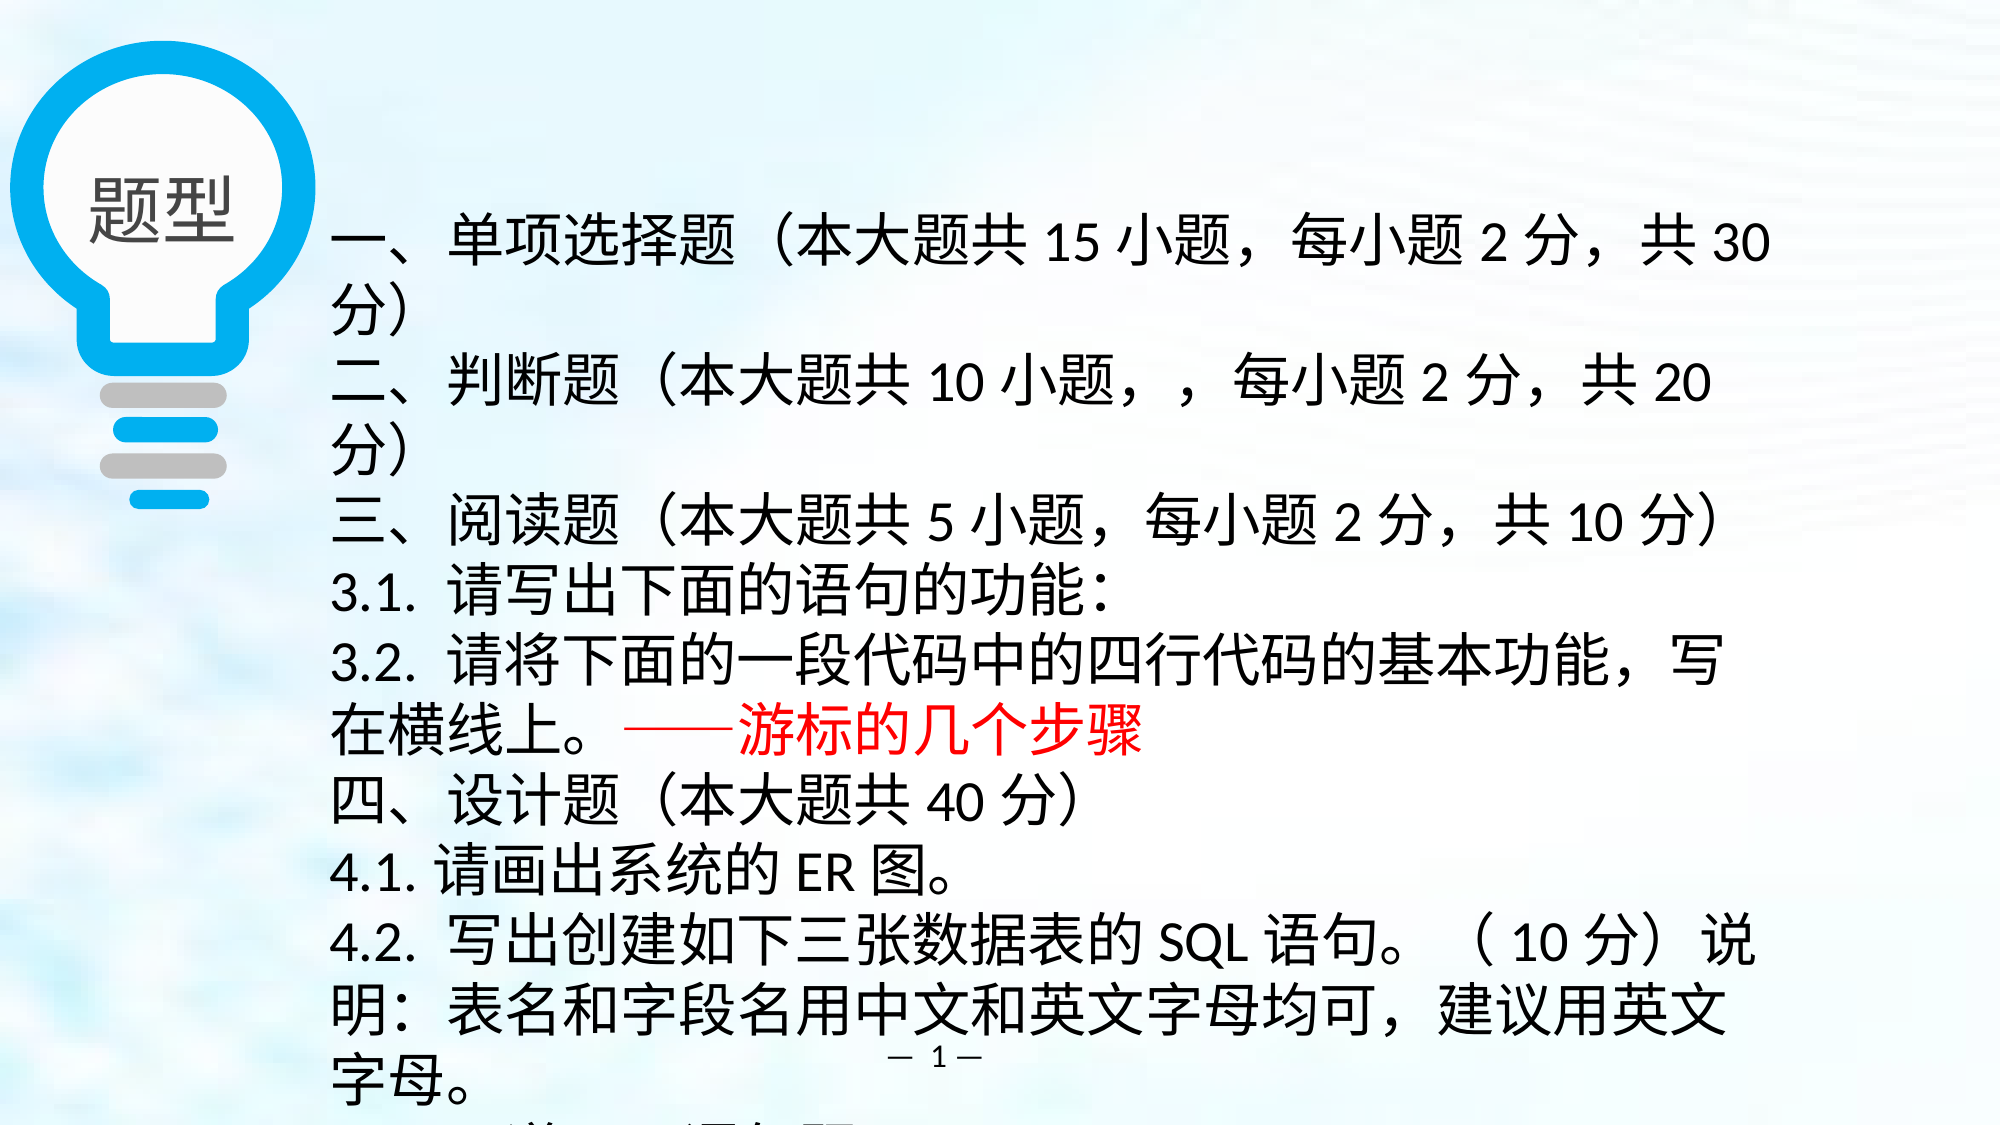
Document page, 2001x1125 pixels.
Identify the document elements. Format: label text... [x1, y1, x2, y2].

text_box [26, 57, 300, 510]
text_box 一、单项选择题（本大题共15小题，每小题2分，共30分） 二、判断题（本大题共10小题，，每小题2分，共20分） 三、阅读题（本大题共5小题，每小题2分，共10分） 3.1. 请写出下面的语句的功能： 3.2. 请将下面的一段代码中的四行代码的基本功能，写在横线上。——游标的几个步骤 四、设计题（本大题共40分） 4.1.请画出系统的ER图。 4.2. 写出创建如下三张数据表的SQL语句。（10分）说明：表名和字段名用中文和英文字母均可，建议用英文字母。 4.3. 10道SQL语句题 [314, 196, 1792, 1125]
